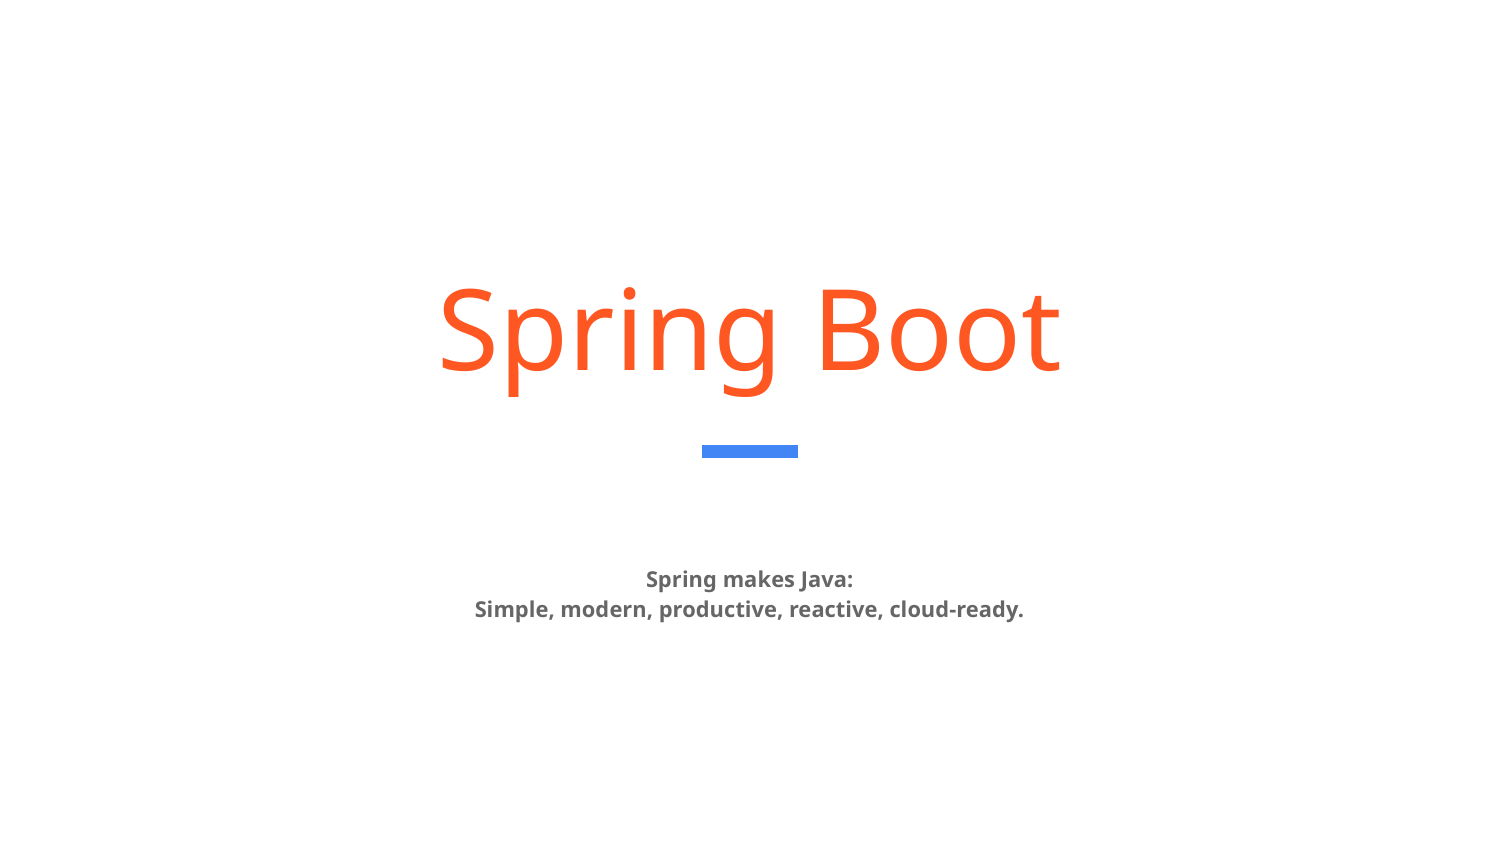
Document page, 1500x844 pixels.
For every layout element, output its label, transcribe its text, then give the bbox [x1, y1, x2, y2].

title Spring Boot [51, 97, 1449, 419]
subtitle Spring makes Java: Simple, modern, productive, reactive, cloud-ready. [51, 519, 1449, 640]
